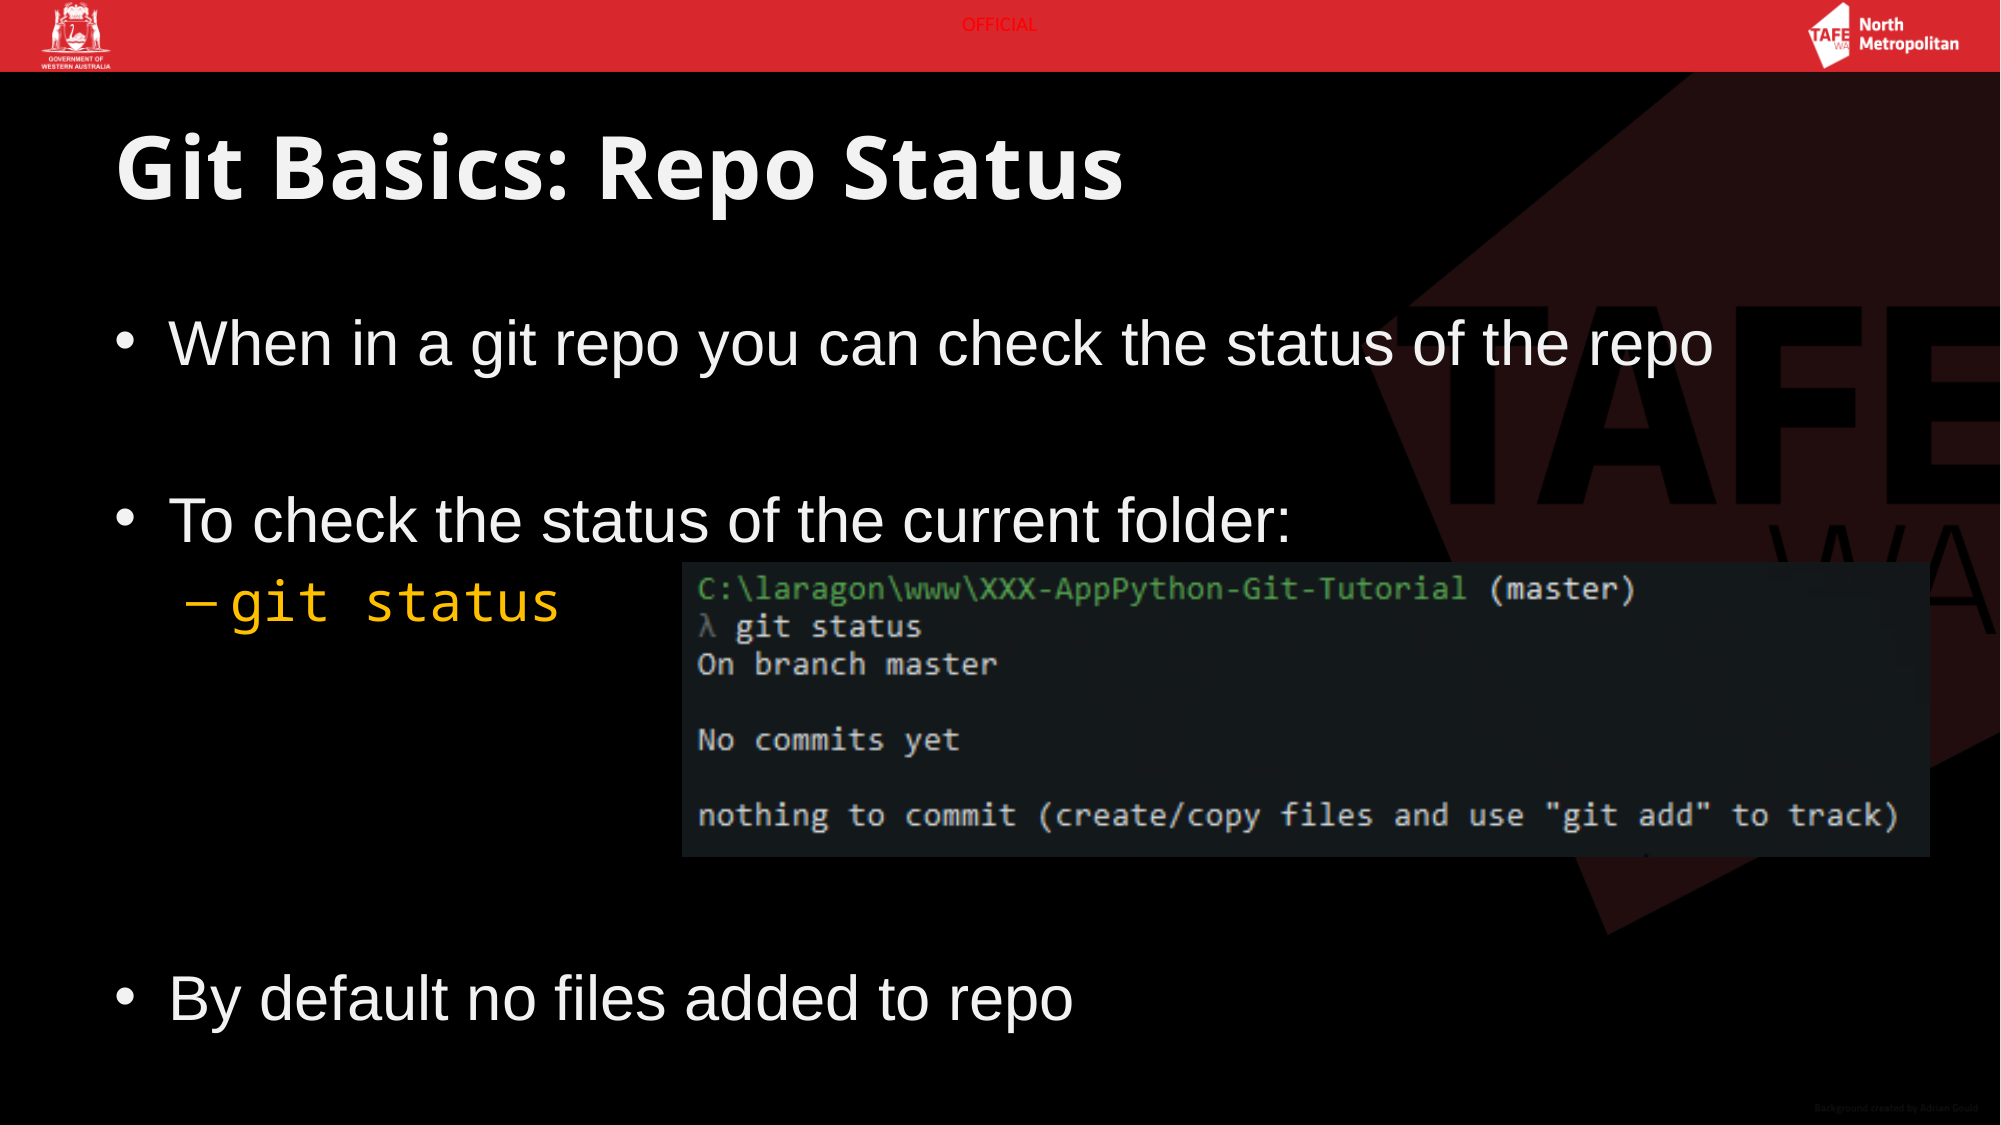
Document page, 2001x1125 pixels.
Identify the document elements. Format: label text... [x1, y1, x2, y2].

title Git Basics: Repo Status [99, 82, 1900, 247]
list When in a git repo you can check the status of the repo To check the status of the current folder: git status By default no files added to repo [99, 294, 1900, 1043]
picture [0, 0, 2001, 1125]
